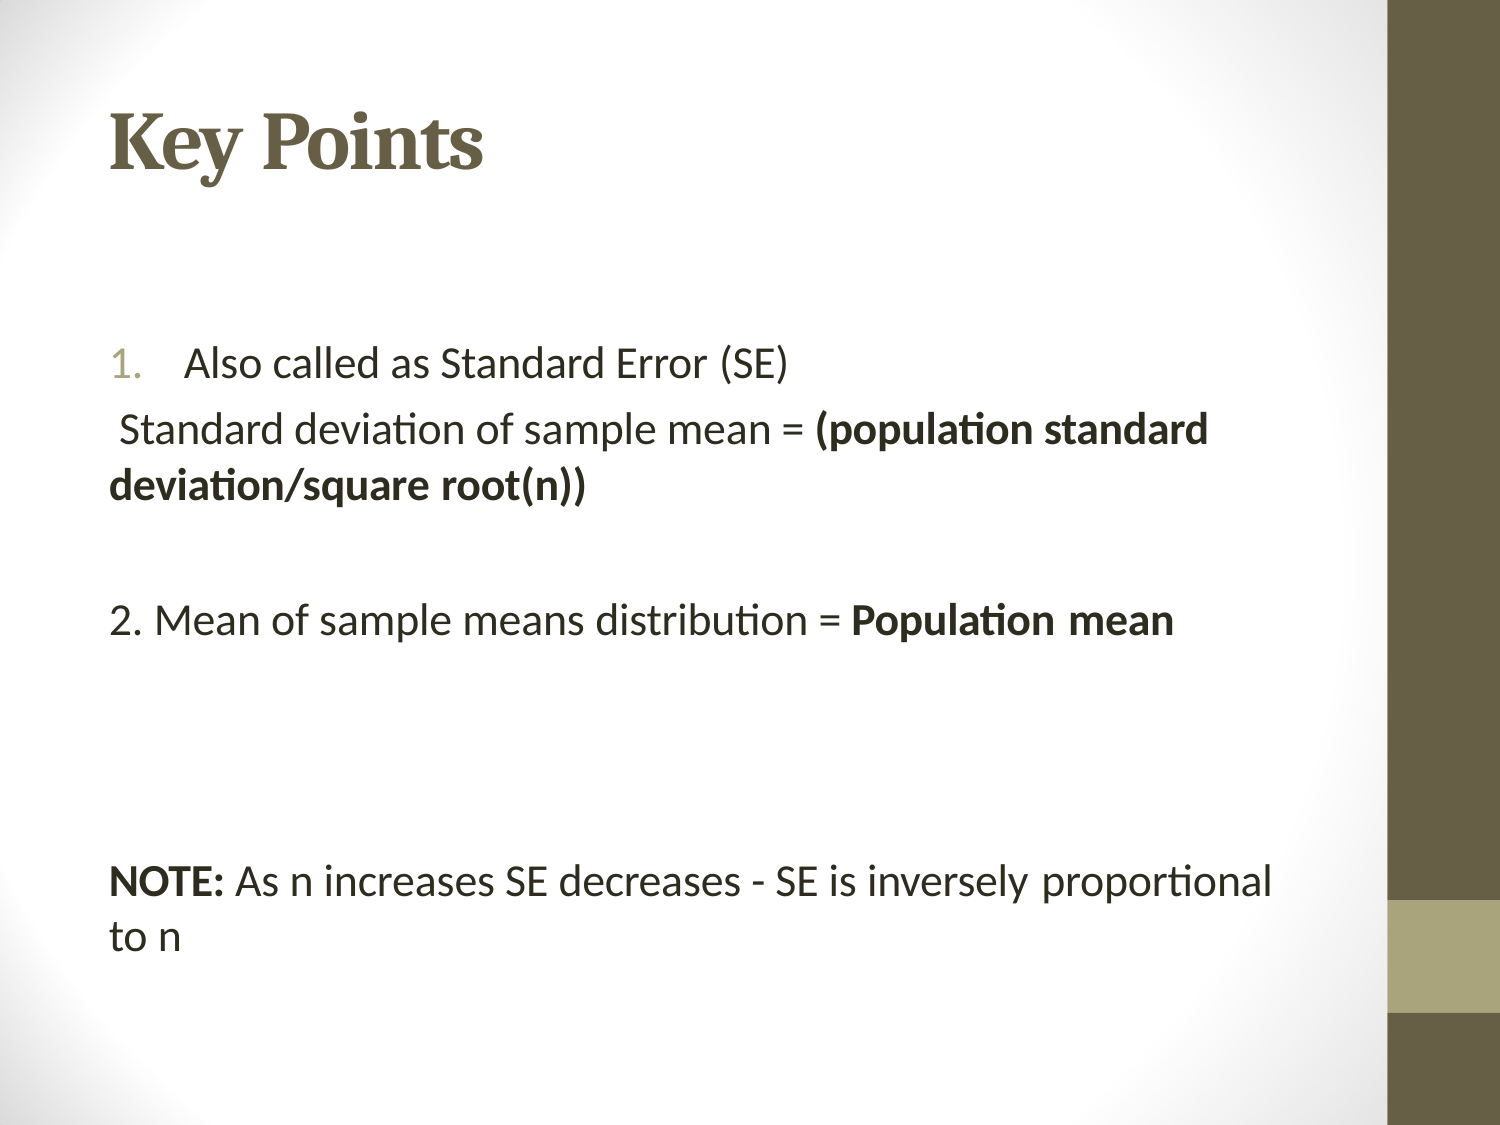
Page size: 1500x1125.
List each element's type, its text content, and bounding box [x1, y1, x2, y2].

picture [0, 0, 1387, 1125]
text_box Also called as Standard Error (SE) Standard deviation of sample mean = (population standard deviation/square root(n)) Mean of sample means distribution = Population mean [106, 320, 1225, 645]
text_box [1387, 900, 1500, 1013]
text_box [1387, 0, 1500, 900]
text_box NOTE: As n increases SE decreases - SE is inversely proportional to n [106, 848, 1287, 961]
text_box [1387, 1013, 1500, 1125]
title Key Points [106, 84, 495, 275]
